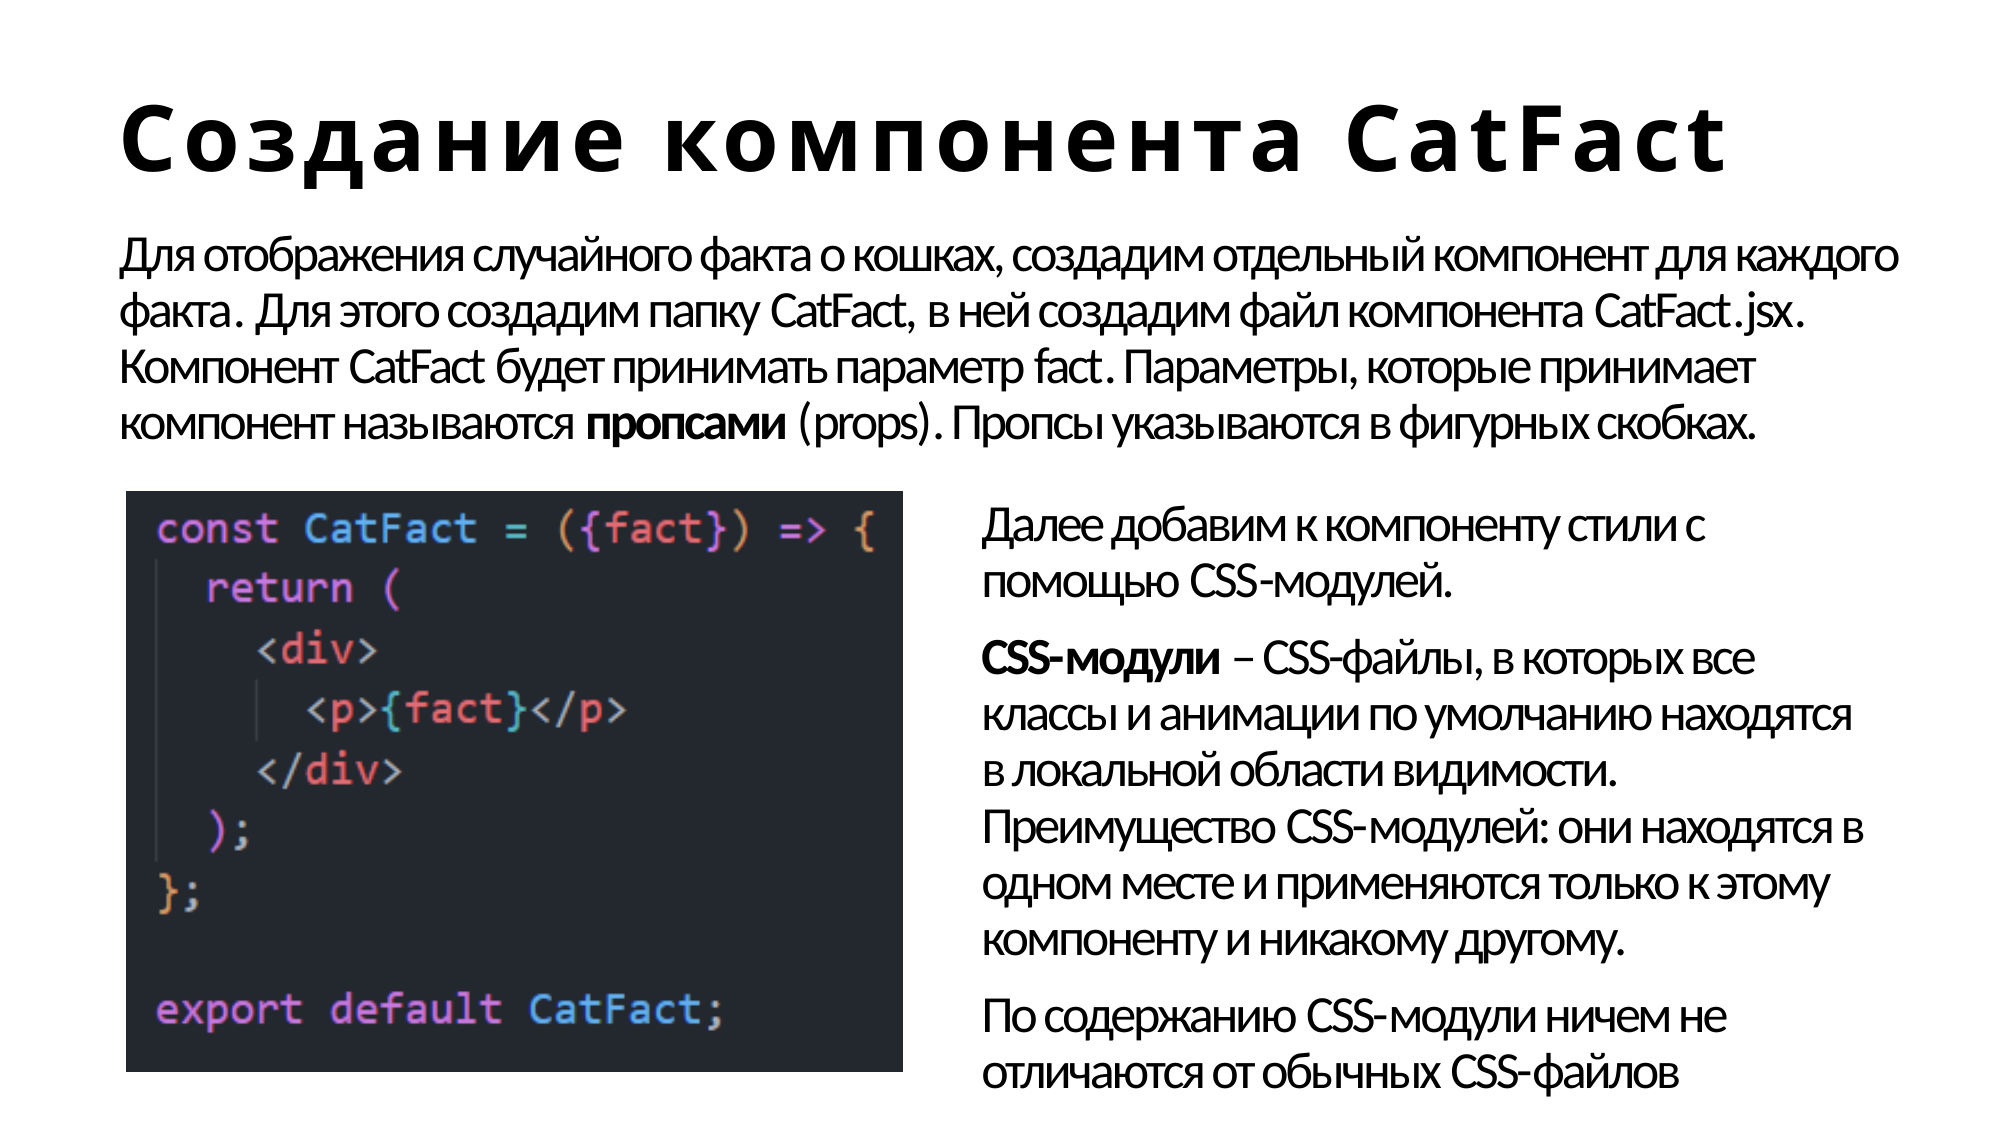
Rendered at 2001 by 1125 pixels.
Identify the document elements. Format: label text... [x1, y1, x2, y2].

title Создание компонента CatFact [103, 32, 1829, 218]
text_box Для отображения случайного факта о кошках, создадим отдельный компонент для каждого факта. Для этого создадим папку CatFact, в ней создадим файл компонента CatFact.jsx. Компонент CatFact будет принимать параметр fact. Параметры, которые принимает компонент называются пропсами (props). Пропсы указываются в фигурных скобках. [103, 218, 1943, 490]
text_box Далее добавим к компоненту стили с помощью CSS-модулей. CSS-модули – CSS-файлы, в которых все классы и анимации по умолчанию находятся в локальной области видимости. Преимущество CSS-модулей: они находятся в одном месте и применяются только к этому компоненту и никакому другому. По содержанию CSS-модули ничем не отличаются от обычных CSS-файлов [966, 490, 1890, 1125]
picture [126, 491, 903, 1072]
